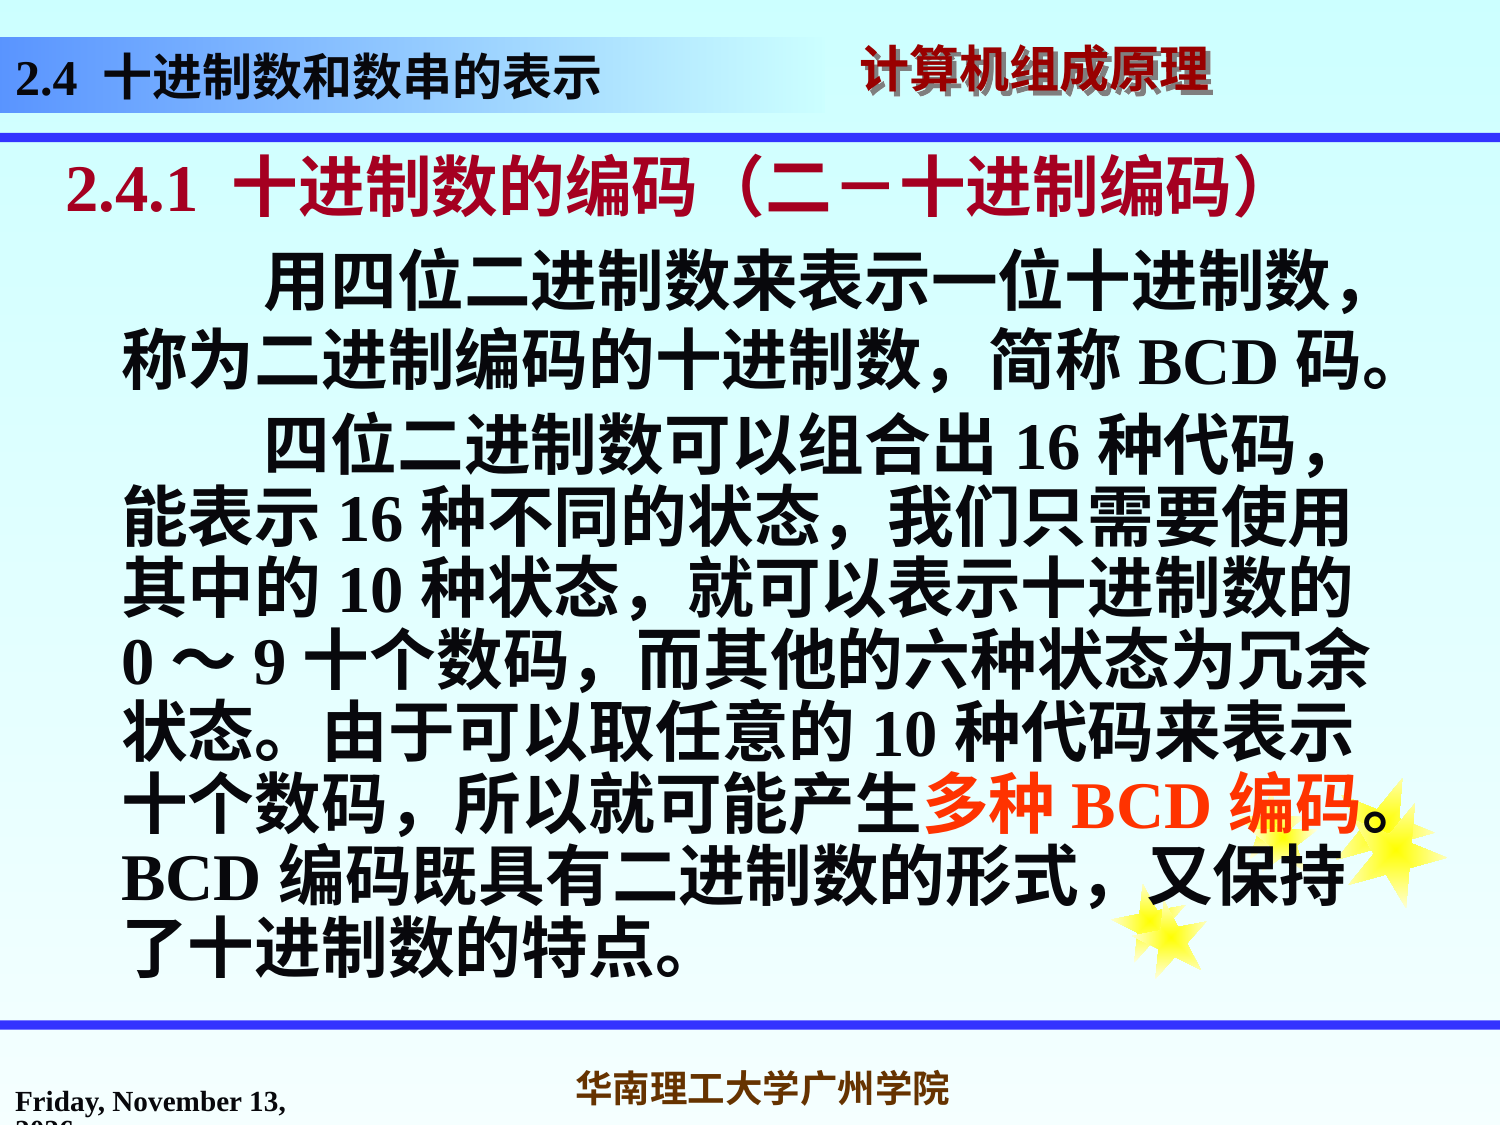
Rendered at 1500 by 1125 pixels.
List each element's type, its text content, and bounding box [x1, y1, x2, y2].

list 2.4.1 十进制数的编码（二－十进制编码） 用四位二进制数来表示一位十进制数，称为二进制编码的十进制数，简称BCD码。 四位二进制数可以组合出16种代码，能表示16种不同的状态，我们只需要使用其中的10种状态，就可以表示十进制数的0～9十个数码，而其他的六种状态为冗余状态。由于可以取任意的10种代码来表示十个数码，所以就可能产生多种BCD编码。BCD编码既具有二进制数的形式，又保持了十进制数的特点。 [50, 137, 1413, 1125]
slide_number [0, 1050, 50, 1125]
title 2.4 十进制数和数串的表示 [0, 37, 825, 113]
